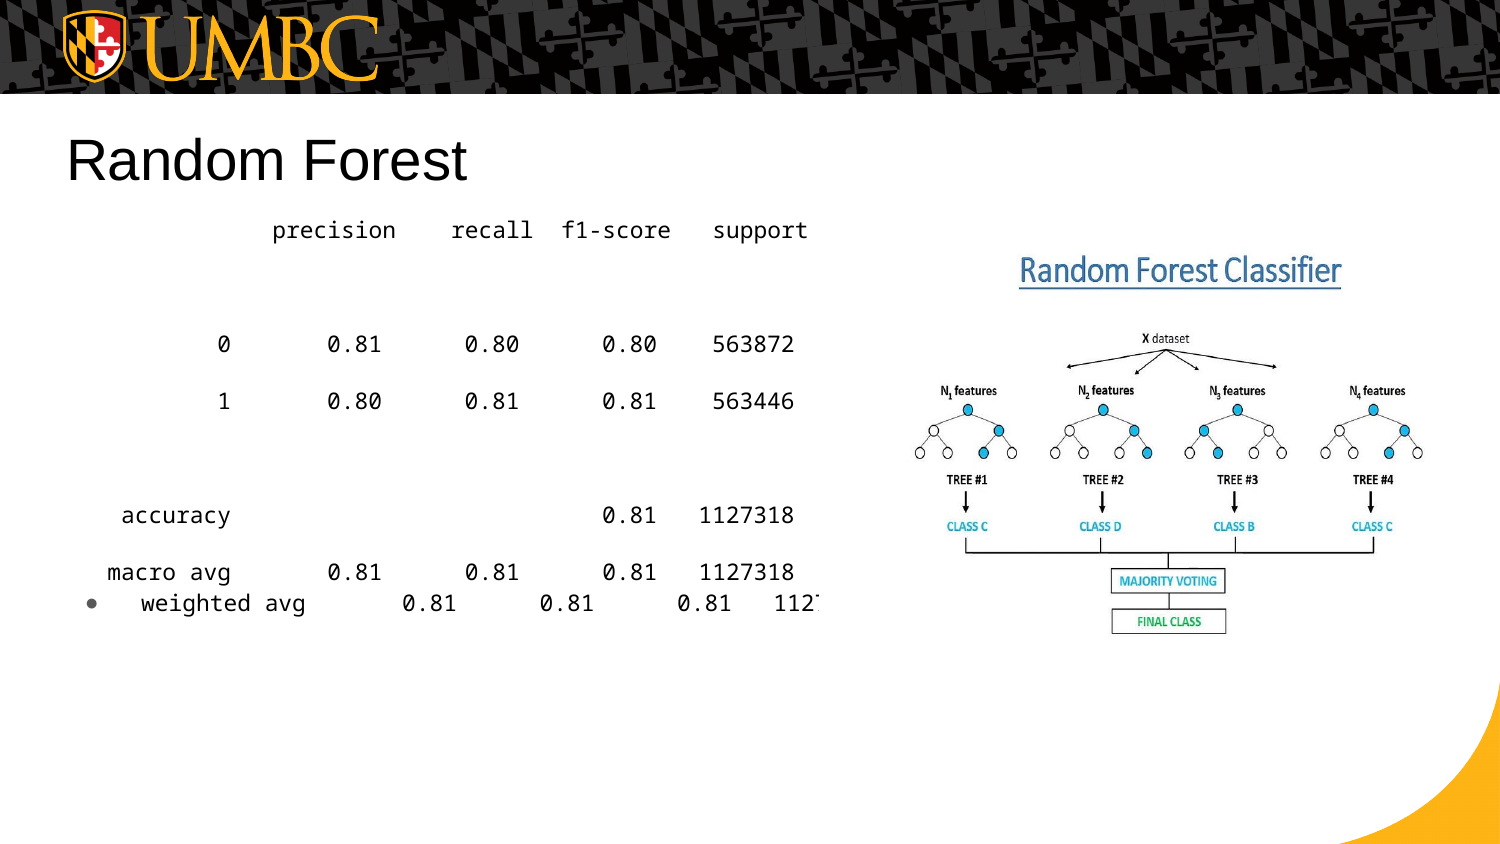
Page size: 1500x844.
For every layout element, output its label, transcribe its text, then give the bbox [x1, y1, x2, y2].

title Random Forest [51, 106, 1449, 200]
picture [1338, 679, 1500, 844]
list precision recall f1-score support 0 0.81 0.80 0.80 563872 1 0.80 0.81 0.81 563446 accuracy 0.81 1127318 macro avg 0.81 0.81 0.81 1127318 weighted avg 0.81 0.81 0.81 1127318 [51, 200, 1449, 761]
picture [0, 0, 1500, 94]
picture [819, 200, 1500, 671]
